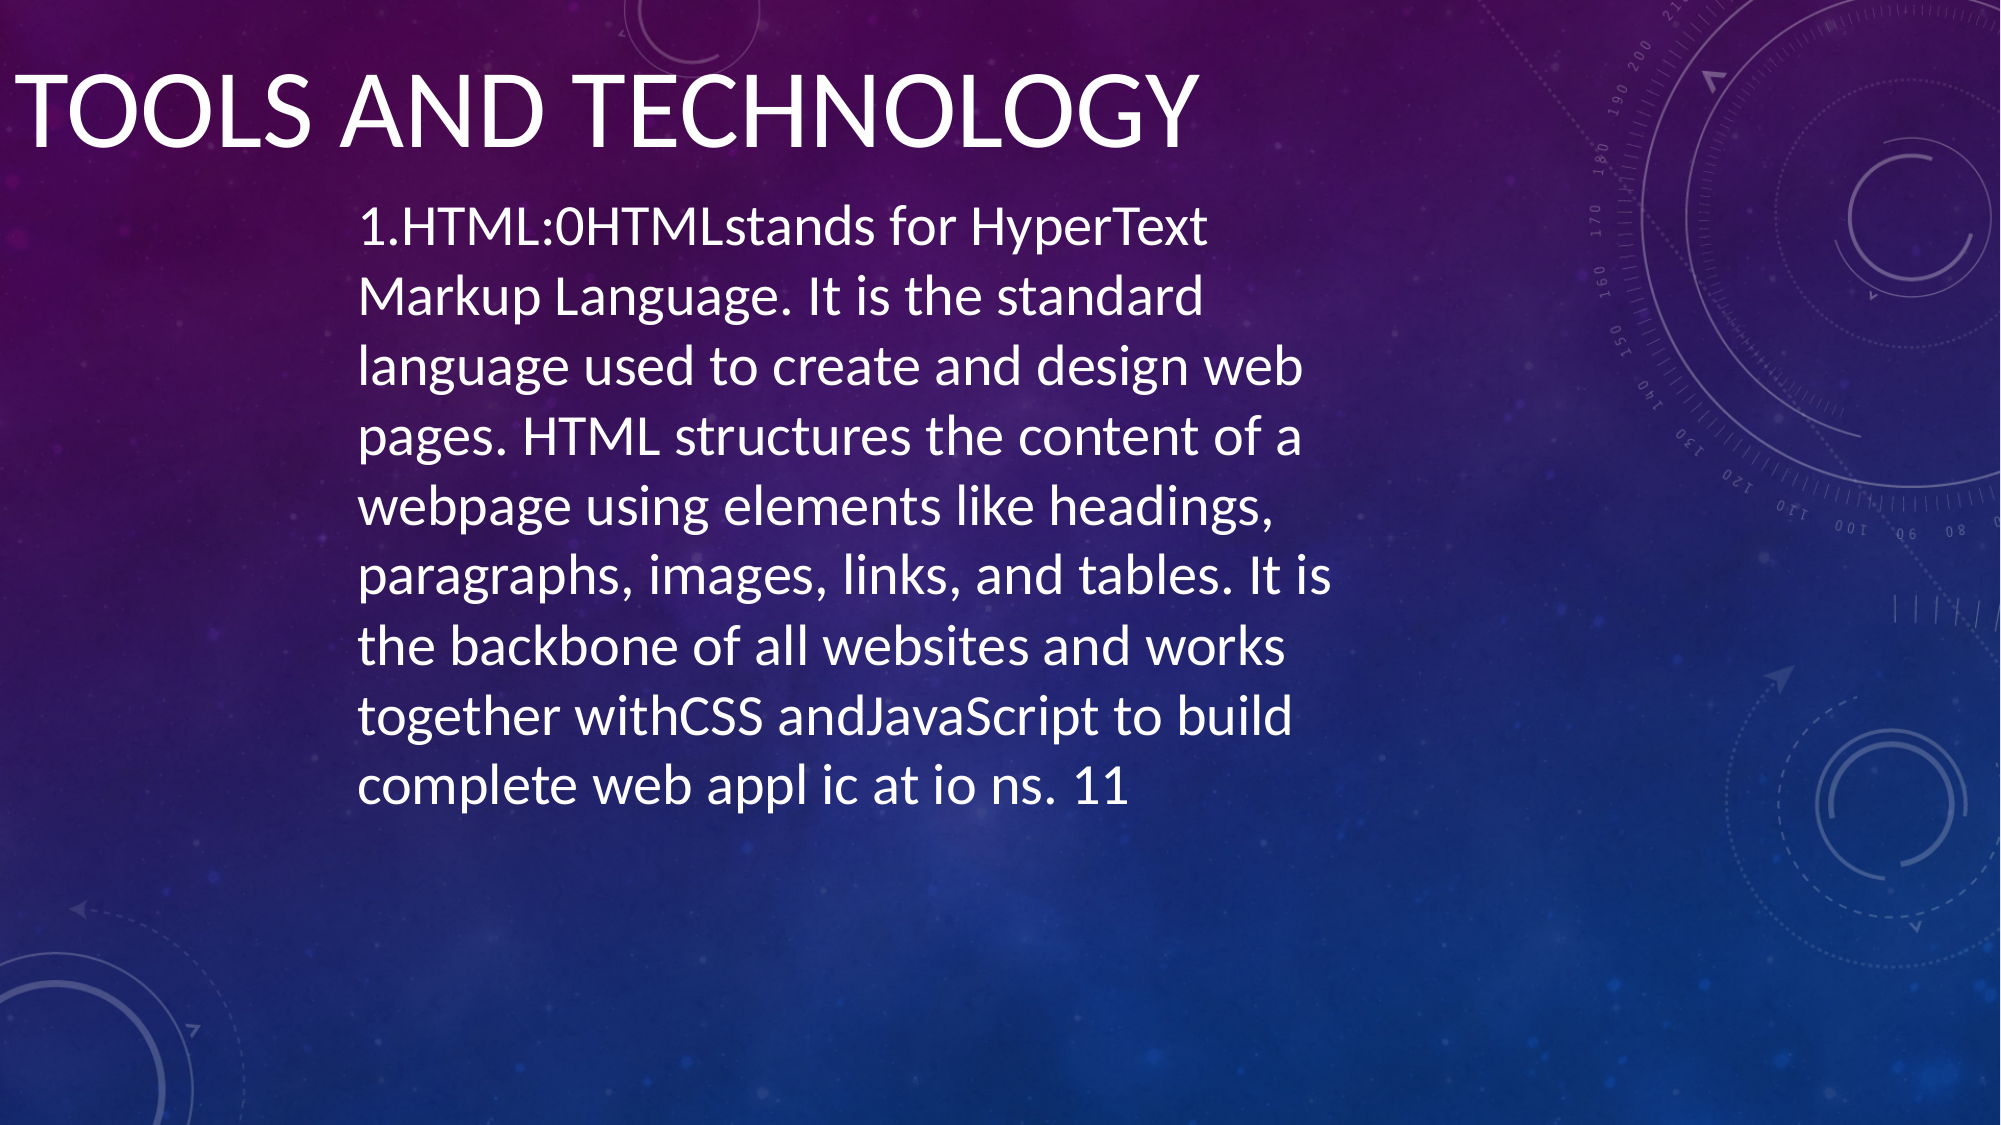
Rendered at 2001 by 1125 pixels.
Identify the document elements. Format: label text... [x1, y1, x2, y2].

picture [0, 0, 2001, 1125]
text_box 1.HTML:0HTMLstands for HyperText Markup Language. It is the standard language used to create and design web pages. HTML structures the content of a webpage using elements like headings, paragraphs, images, links, and tables. It is the backbone of all websites and works together withCSS andJavaScript to build complete web appl ic at io ns. 11 [342, 179, 1369, 824]
text_box TOOLS AND TECHNOLOGY [0, 27, 1284, 178]
